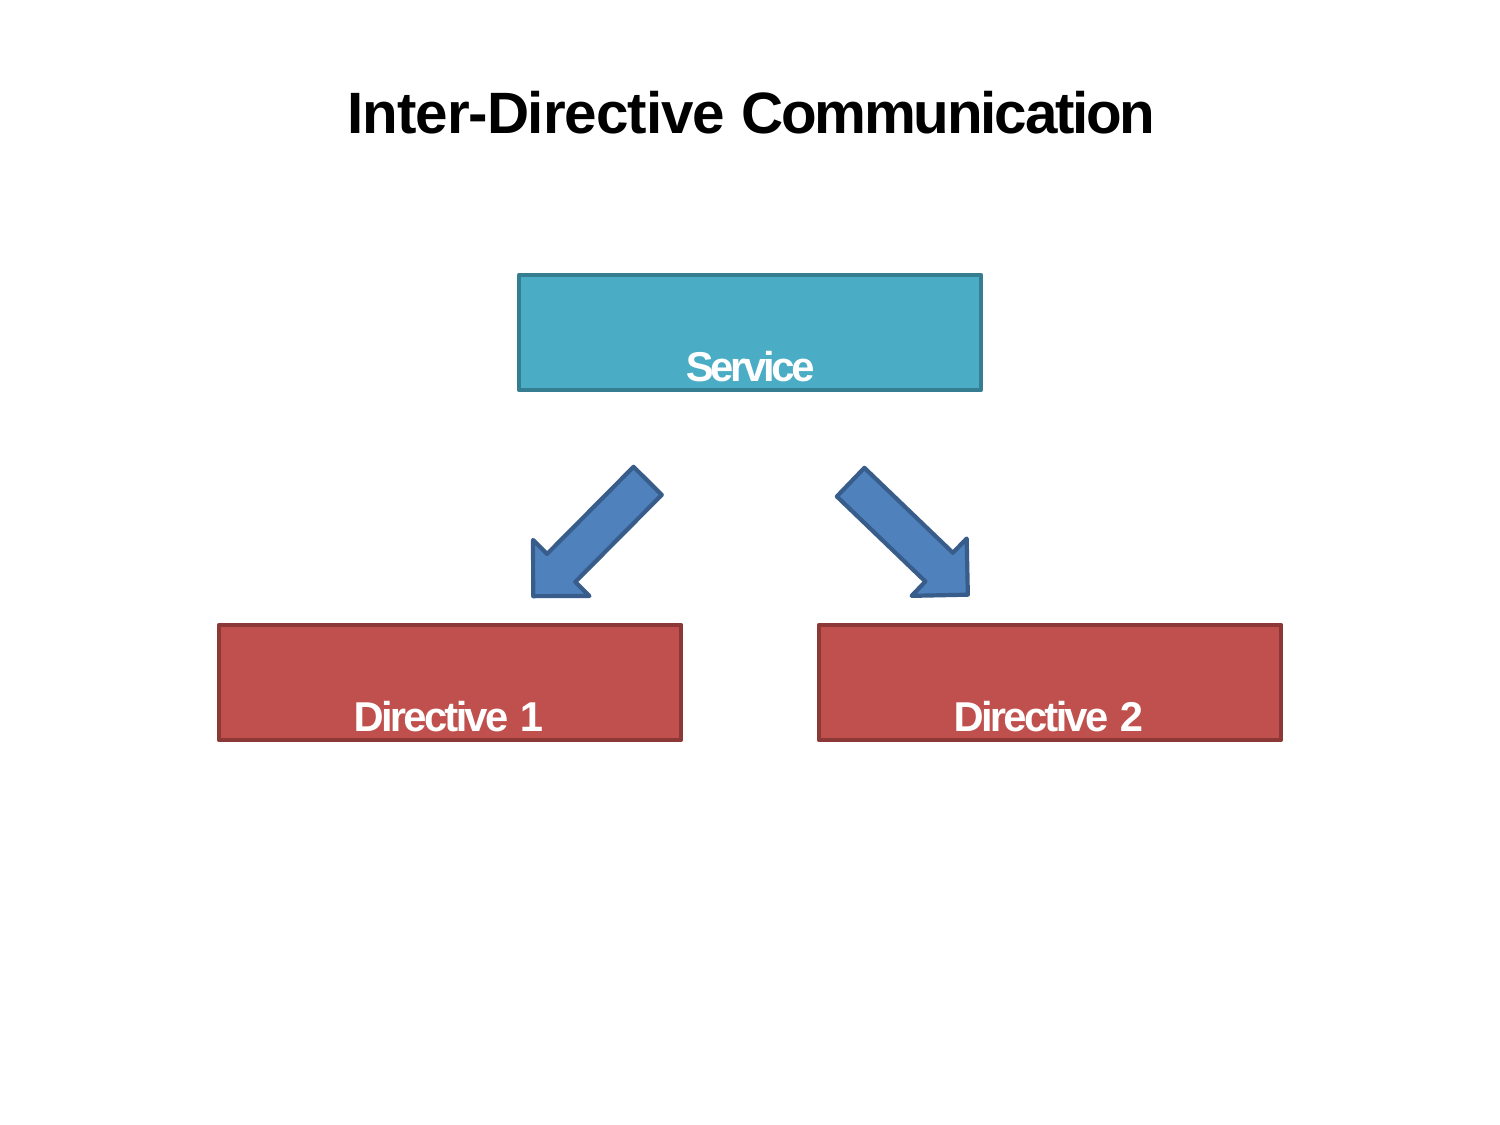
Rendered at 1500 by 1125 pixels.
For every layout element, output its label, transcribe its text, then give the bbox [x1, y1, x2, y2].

text_box Directive 1 [218, 625, 682, 740]
text_box [533, 466, 662, 597]
text_box Service [518, 275, 982, 390]
text_box [836, 467, 968, 596]
title Inter-Directive Communication [276, 75, 1224, 264]
text_box Directive 2 [818, 625, 1282, 740]
